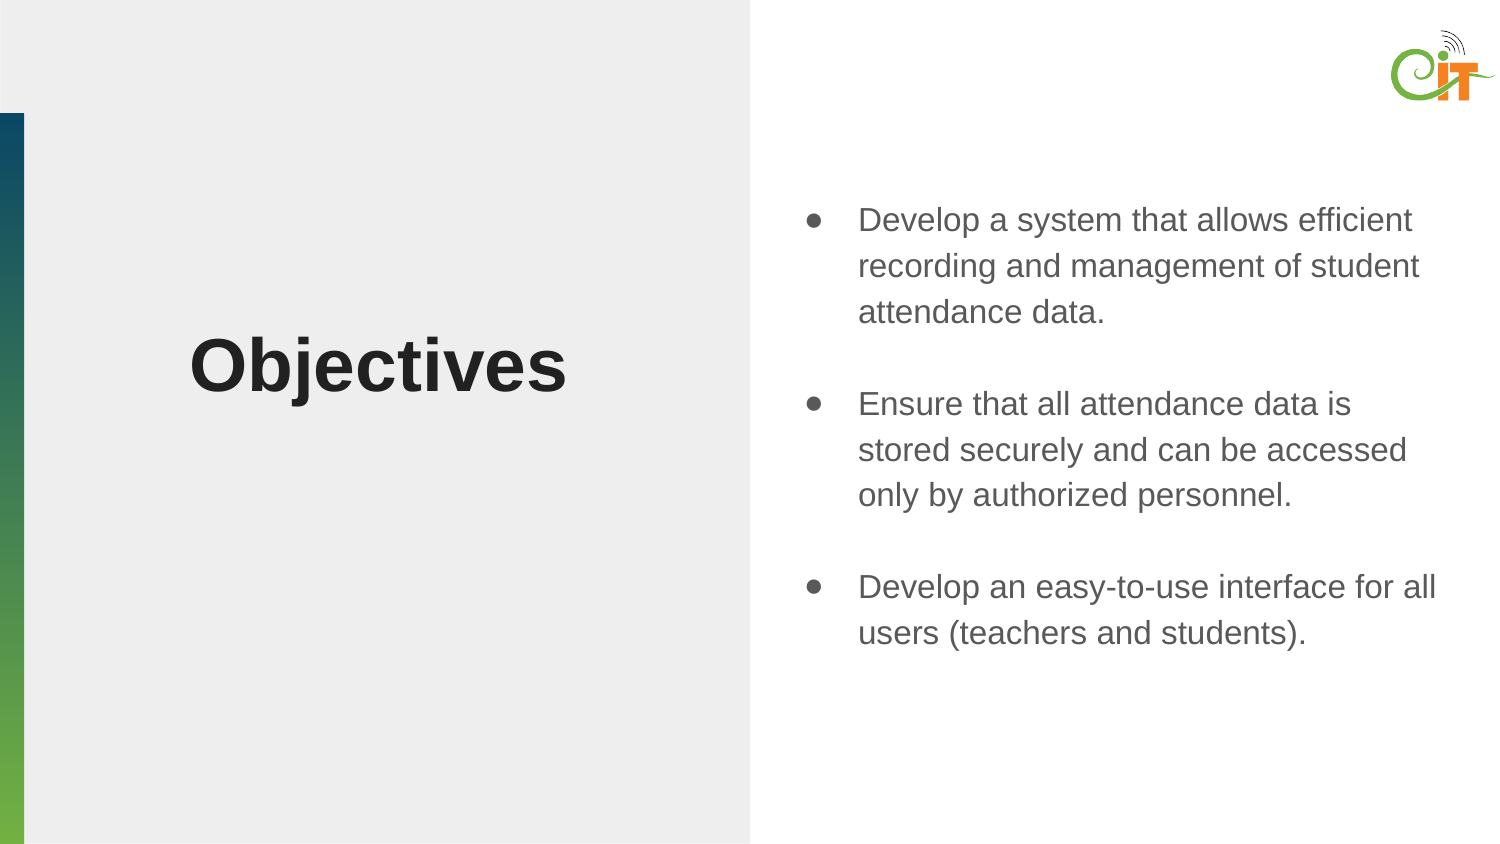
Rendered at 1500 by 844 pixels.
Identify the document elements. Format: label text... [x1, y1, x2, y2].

picture [1372, 0, 1500, 161]
title Objectives [47, 288, 711, 422]
list Develop a system that allows efficient recording and management of student attendance data. Ensure that all attendance data is stored securely and can be accessed only by authorized personnel. Develop an easy-to-use interface for all users (teachers and students). [768, 173, 1458, 671]
